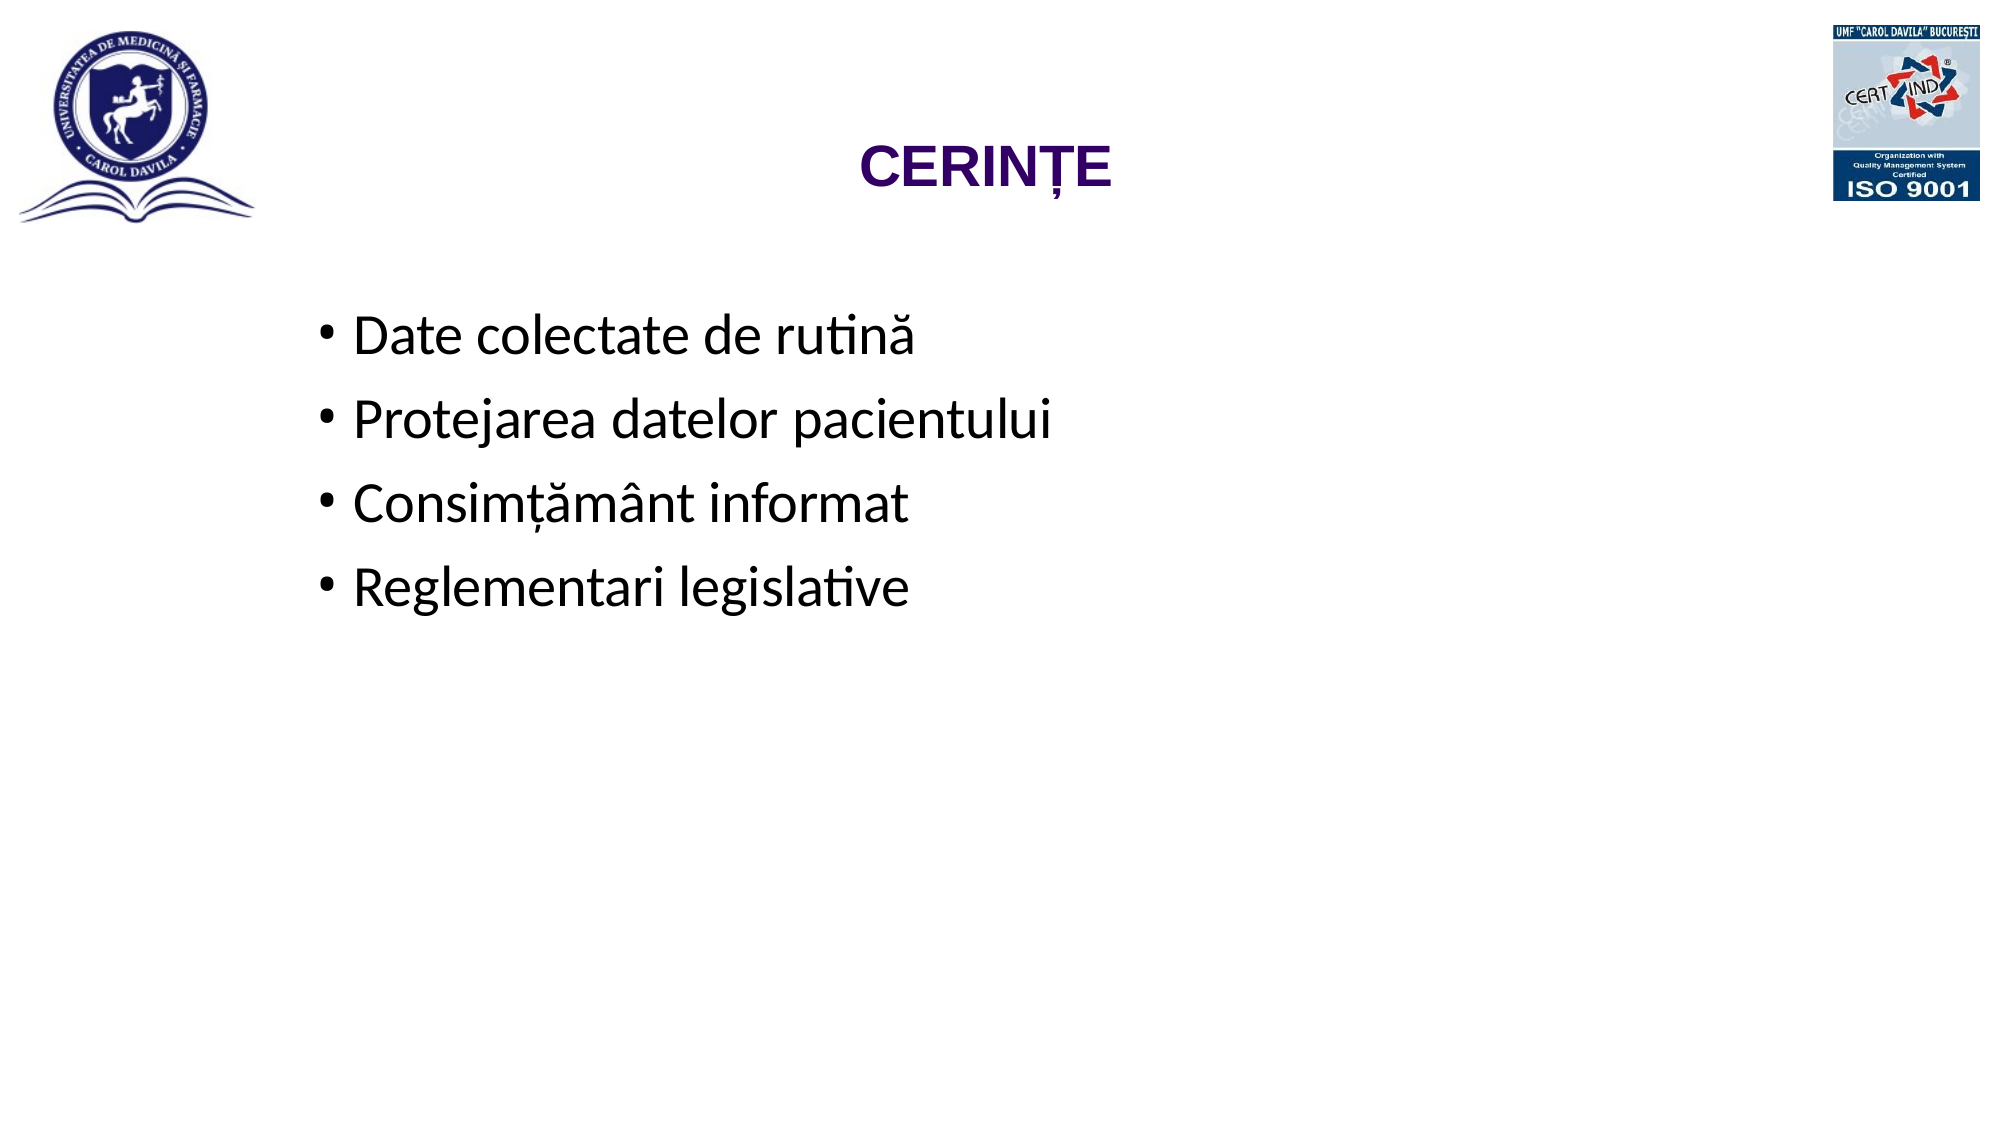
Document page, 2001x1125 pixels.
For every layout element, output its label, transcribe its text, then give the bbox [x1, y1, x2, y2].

picture [19, 30, 256, 224]
title CERINȚE [857, 126, 1117, 317]
picture [1833, 25, 1980, 201]
text_box Date colectate de rutină Protejarea datelor pacientului Consimțământ informat Reglementari legislative [314, 280, 1062, 618]
